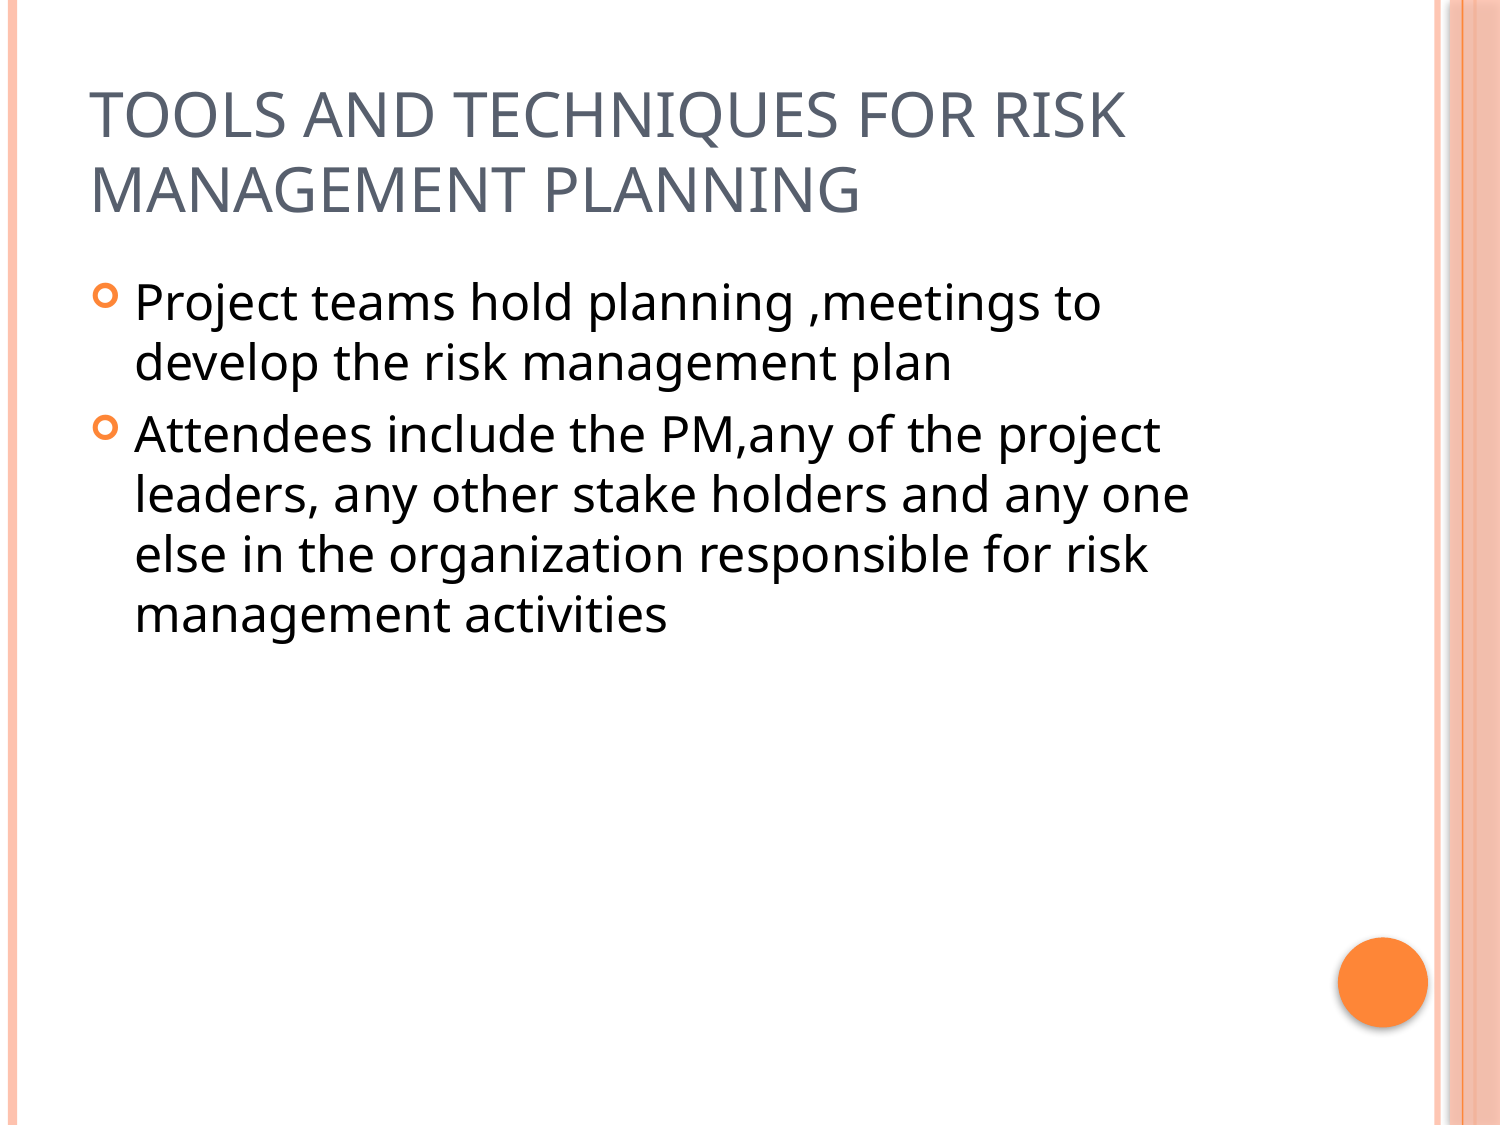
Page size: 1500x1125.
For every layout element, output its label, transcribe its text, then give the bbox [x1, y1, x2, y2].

title Tools and techniques for Risk Management planning [75, 45, 1300, 233]
list Project teams hold planning ,meetings to develop the risk management plan Attendees include the PM,any of the project leaders, any other stake holders and any one else in the organization responsible for risk management activities [75, 262, 1300, 1062]
